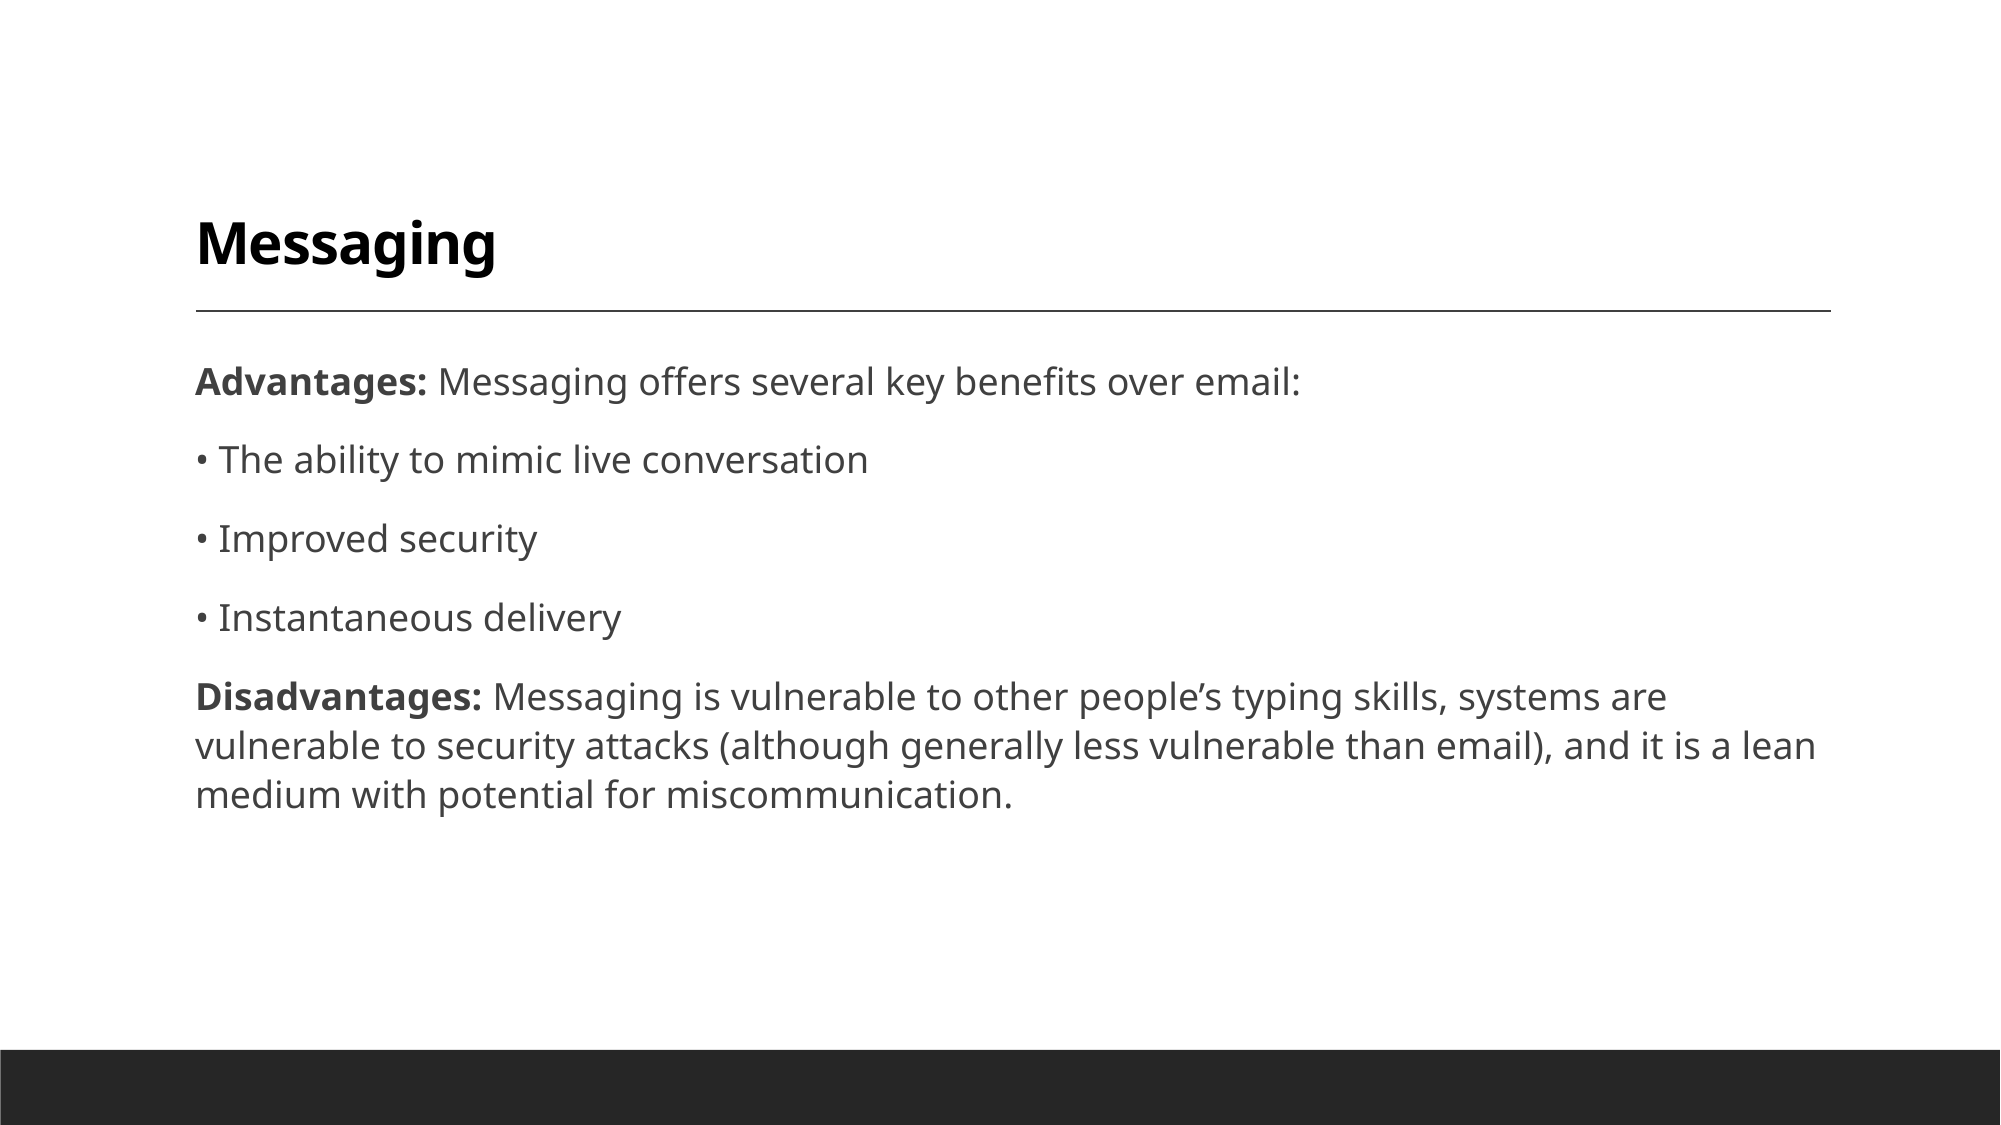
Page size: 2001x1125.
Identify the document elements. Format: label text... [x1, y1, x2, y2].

list Advantages: Messaging offers several key benefits over email: • The ability to mimic live conversation • Improved security • Instantaneous delivery Disadvantages: Messaging is vulnerable to other people’s typing skills, systems are vulnerable to security attacks (although generally less vulnerable than email), and it is a lean medium with potential for miscommunication. [180, 345, 1830, 963]
title Messaging [180, 47, 1830, 285]
